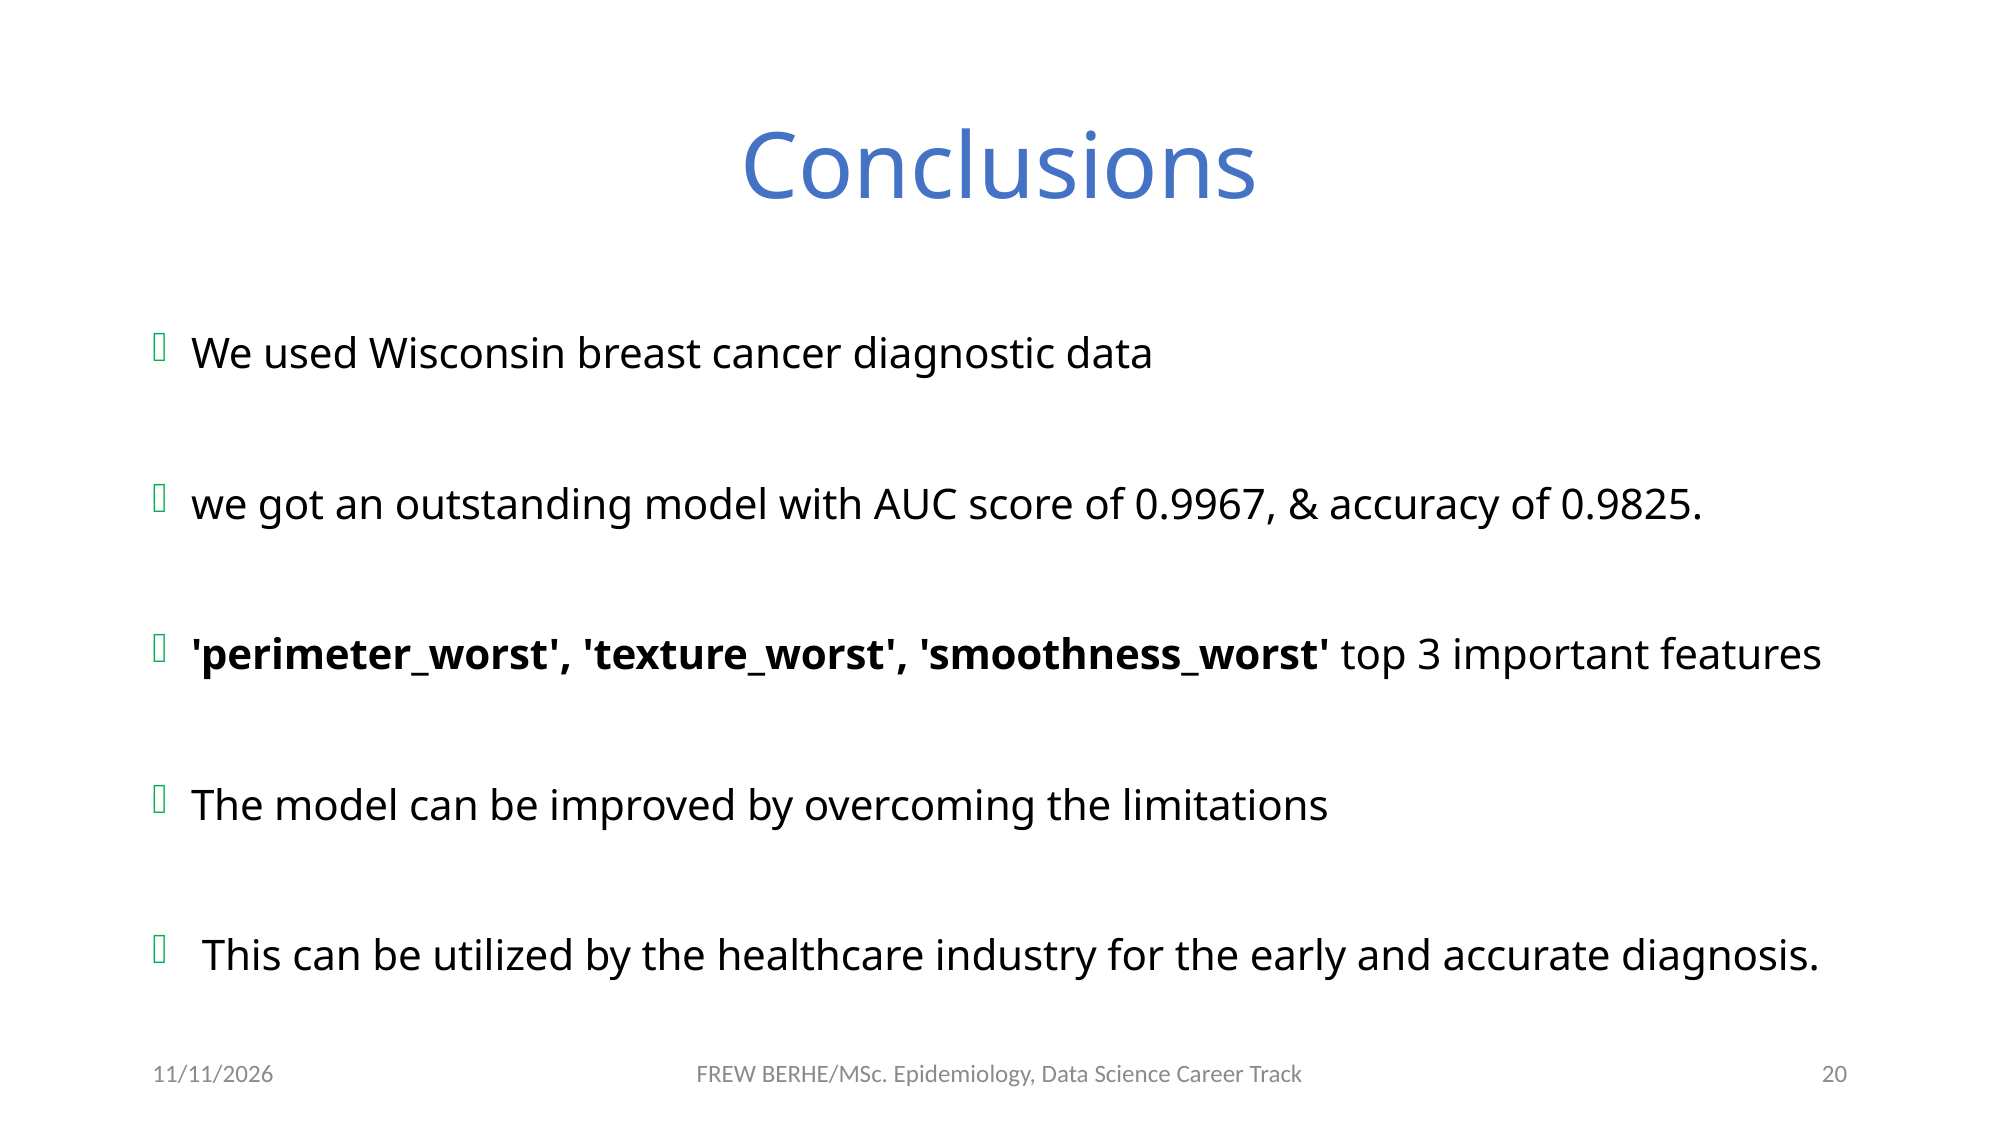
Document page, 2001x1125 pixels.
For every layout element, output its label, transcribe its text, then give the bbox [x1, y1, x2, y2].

footer FREW BERHE/MSc. Epidemiology, Data Science Career Track [662, 1042, 1338, 1103]
list We used Wisconsin breast cancer diagnostic data we got an outstanding model with AUC score of 0.9967, & accuracy of 0.9825. 'perimeter_worst', 'texture_worst', 'smoothness_worst' top 3 important features The model can be improved by overcoming the limitations This can be utilized by the healthcare industry for the early and accurate diagnosis. [137, 234, 1863, 1014]
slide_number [137, 1042, 588, 1103]
slide_number 20 [1412, 1042, 1863, 1103]
title Conclusions [137, 59, 1863, 234]
